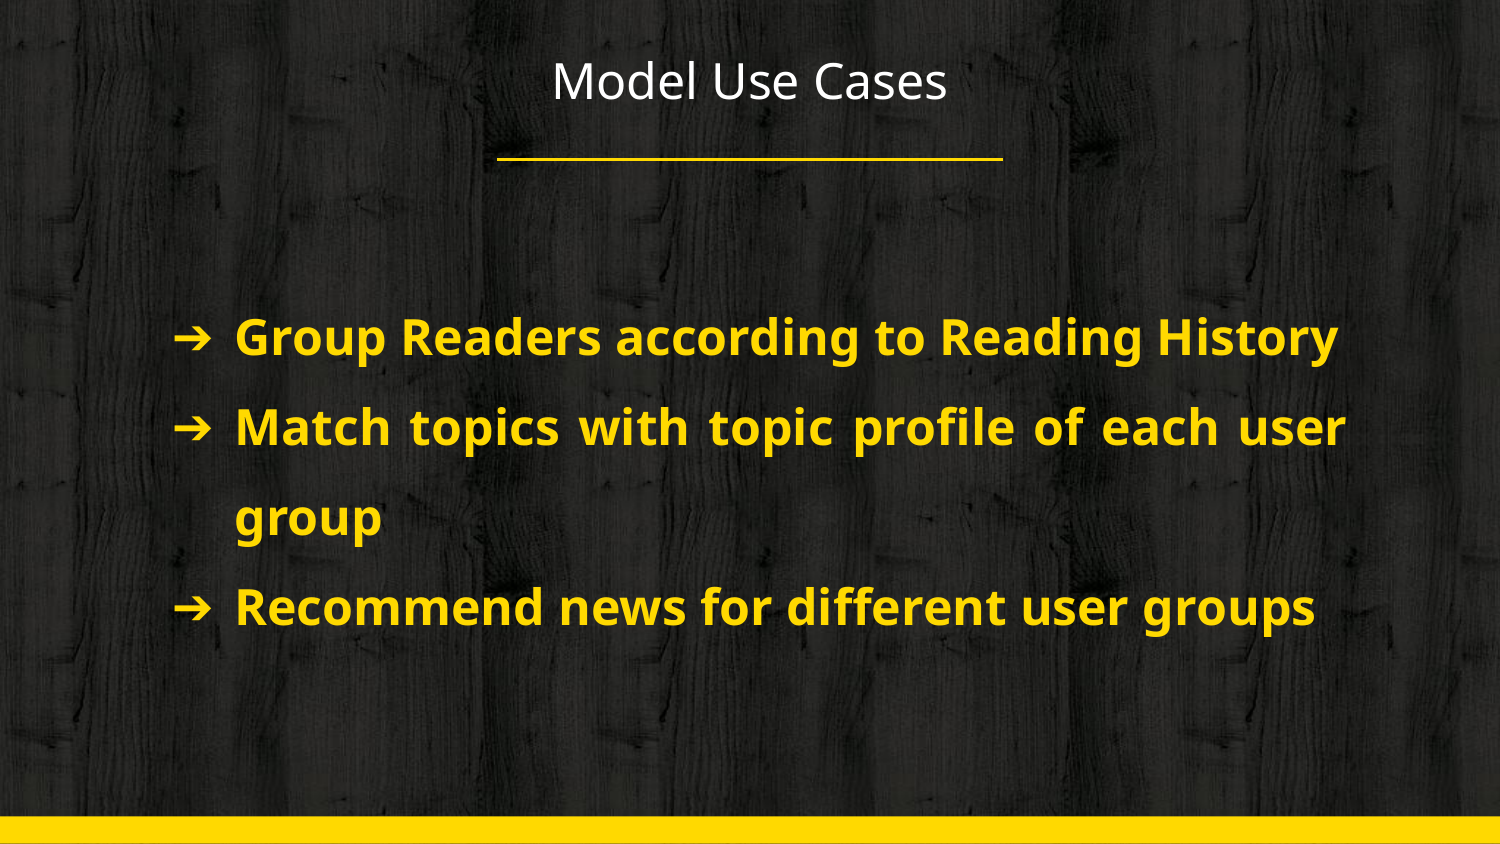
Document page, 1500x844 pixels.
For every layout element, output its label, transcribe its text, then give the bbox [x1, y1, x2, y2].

picture [0, 0, 1500, 816]
title Model Use Cases [75, 0, 1425, 160]
list Group Readers according to Reading History Match topics with topic profile of each user group Recommend news for different user groups [144, 260, 1364, 785]
